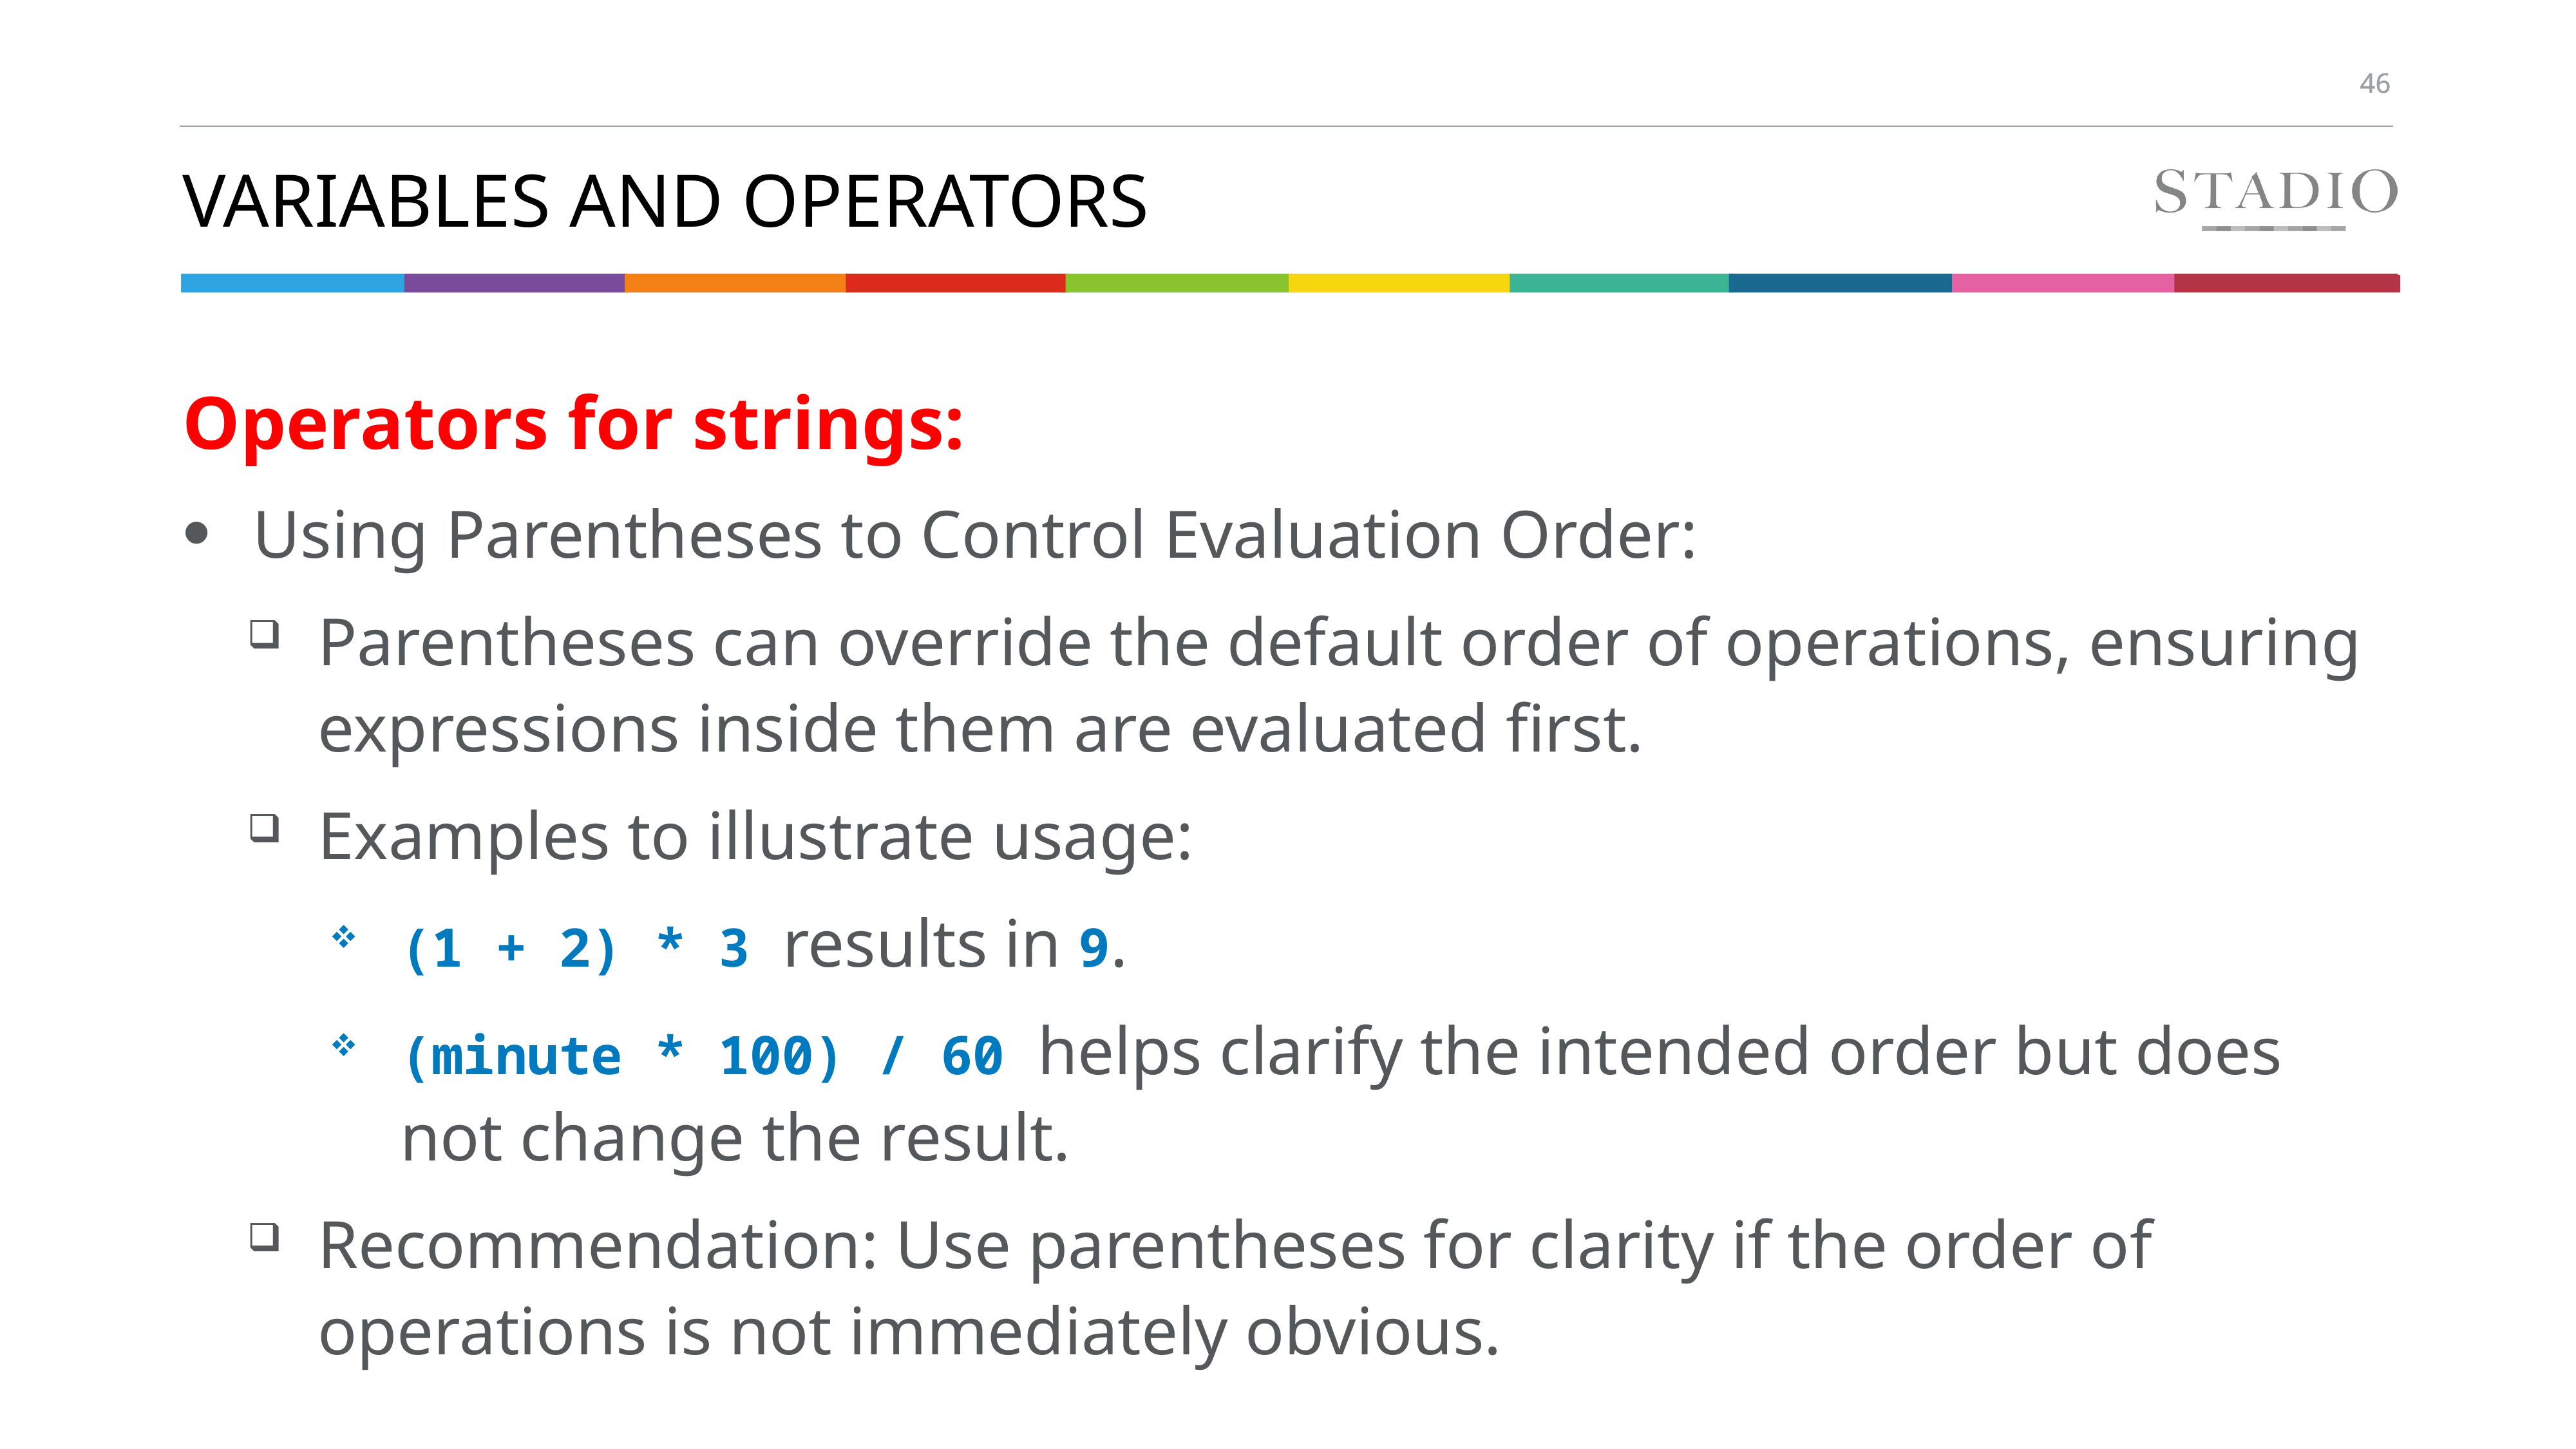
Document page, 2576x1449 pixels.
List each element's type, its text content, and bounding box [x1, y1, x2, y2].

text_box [181, 273, 2398, 293]
list Operators for strings: Using Parentheses to Control Evaluation Order: Parentheses can override the default order of operations, ensuring expressions inside them are evaluated first. Examples to illustrate usage: (1 + 2) * 3 results in 9. (minute * 100) / 60 helps clarify the intended order but does not change the result. Recommendation: Use parentheses for clarity if the order of operations is not immediately obvious. [182, 367, 2402, 1370]
text_box [178, 131, 2398, 279]
title Variables and Operators [182, 128, 2069, 131]
picture [2112, 126, 2441, 274]
